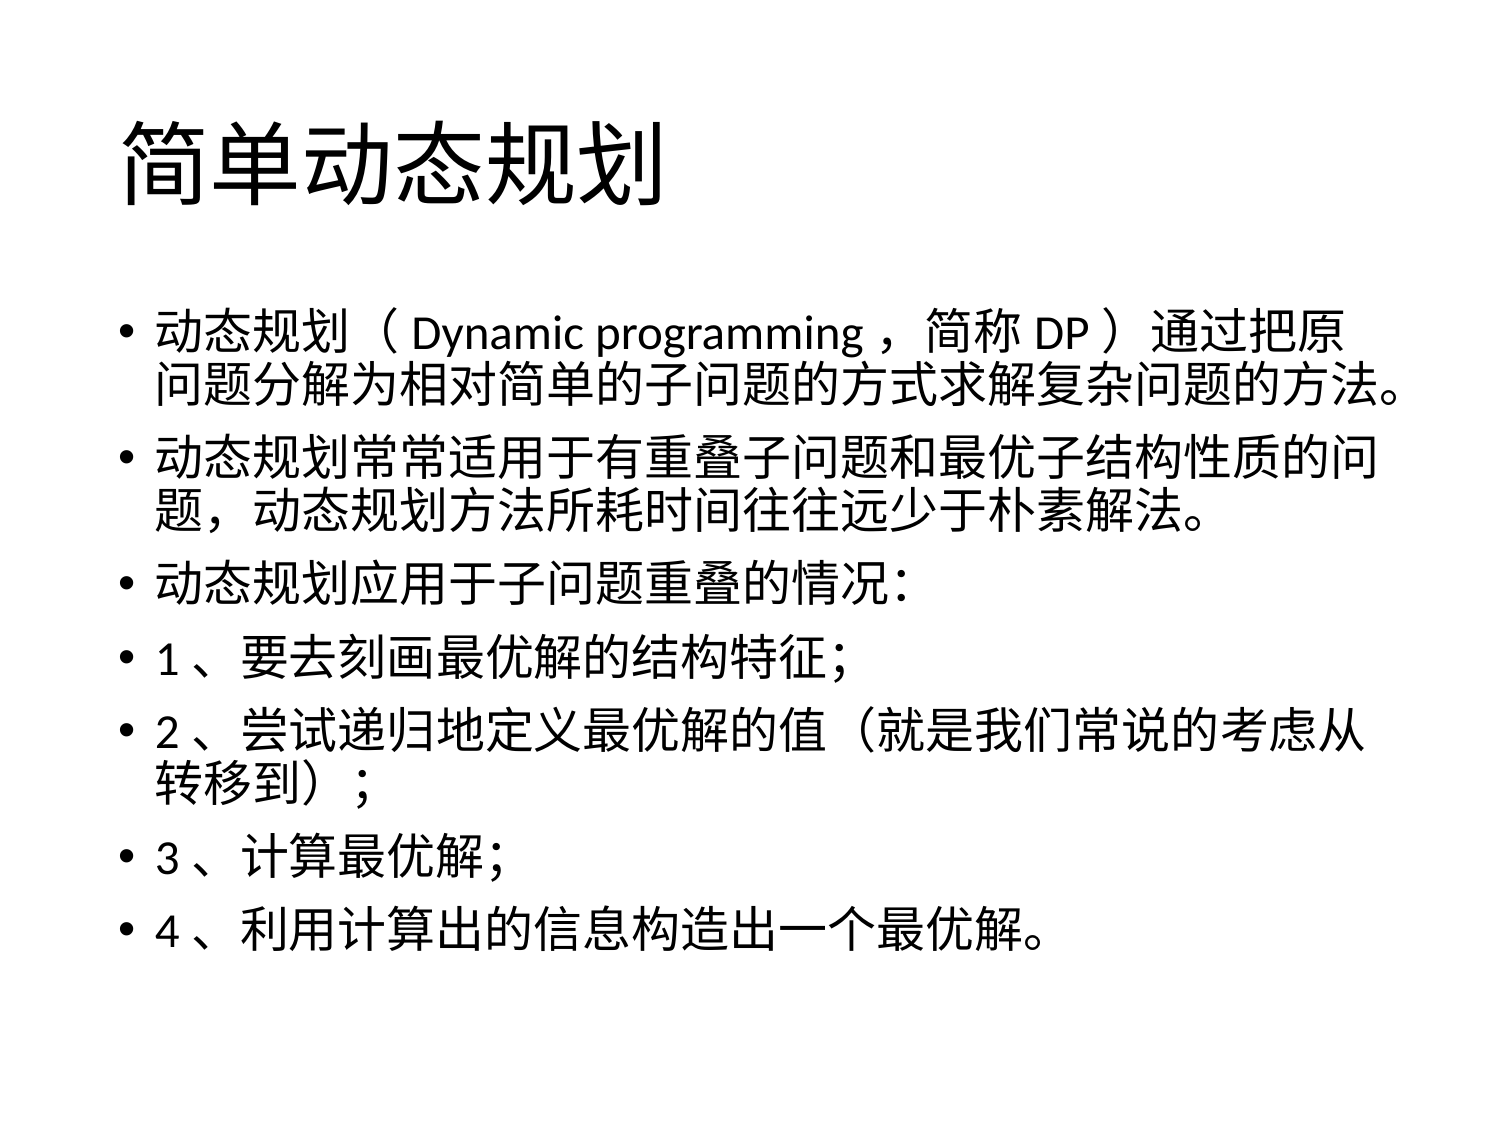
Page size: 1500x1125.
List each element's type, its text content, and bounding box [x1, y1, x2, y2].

title 简单动态规划 [103, 59, 1397, 278]
